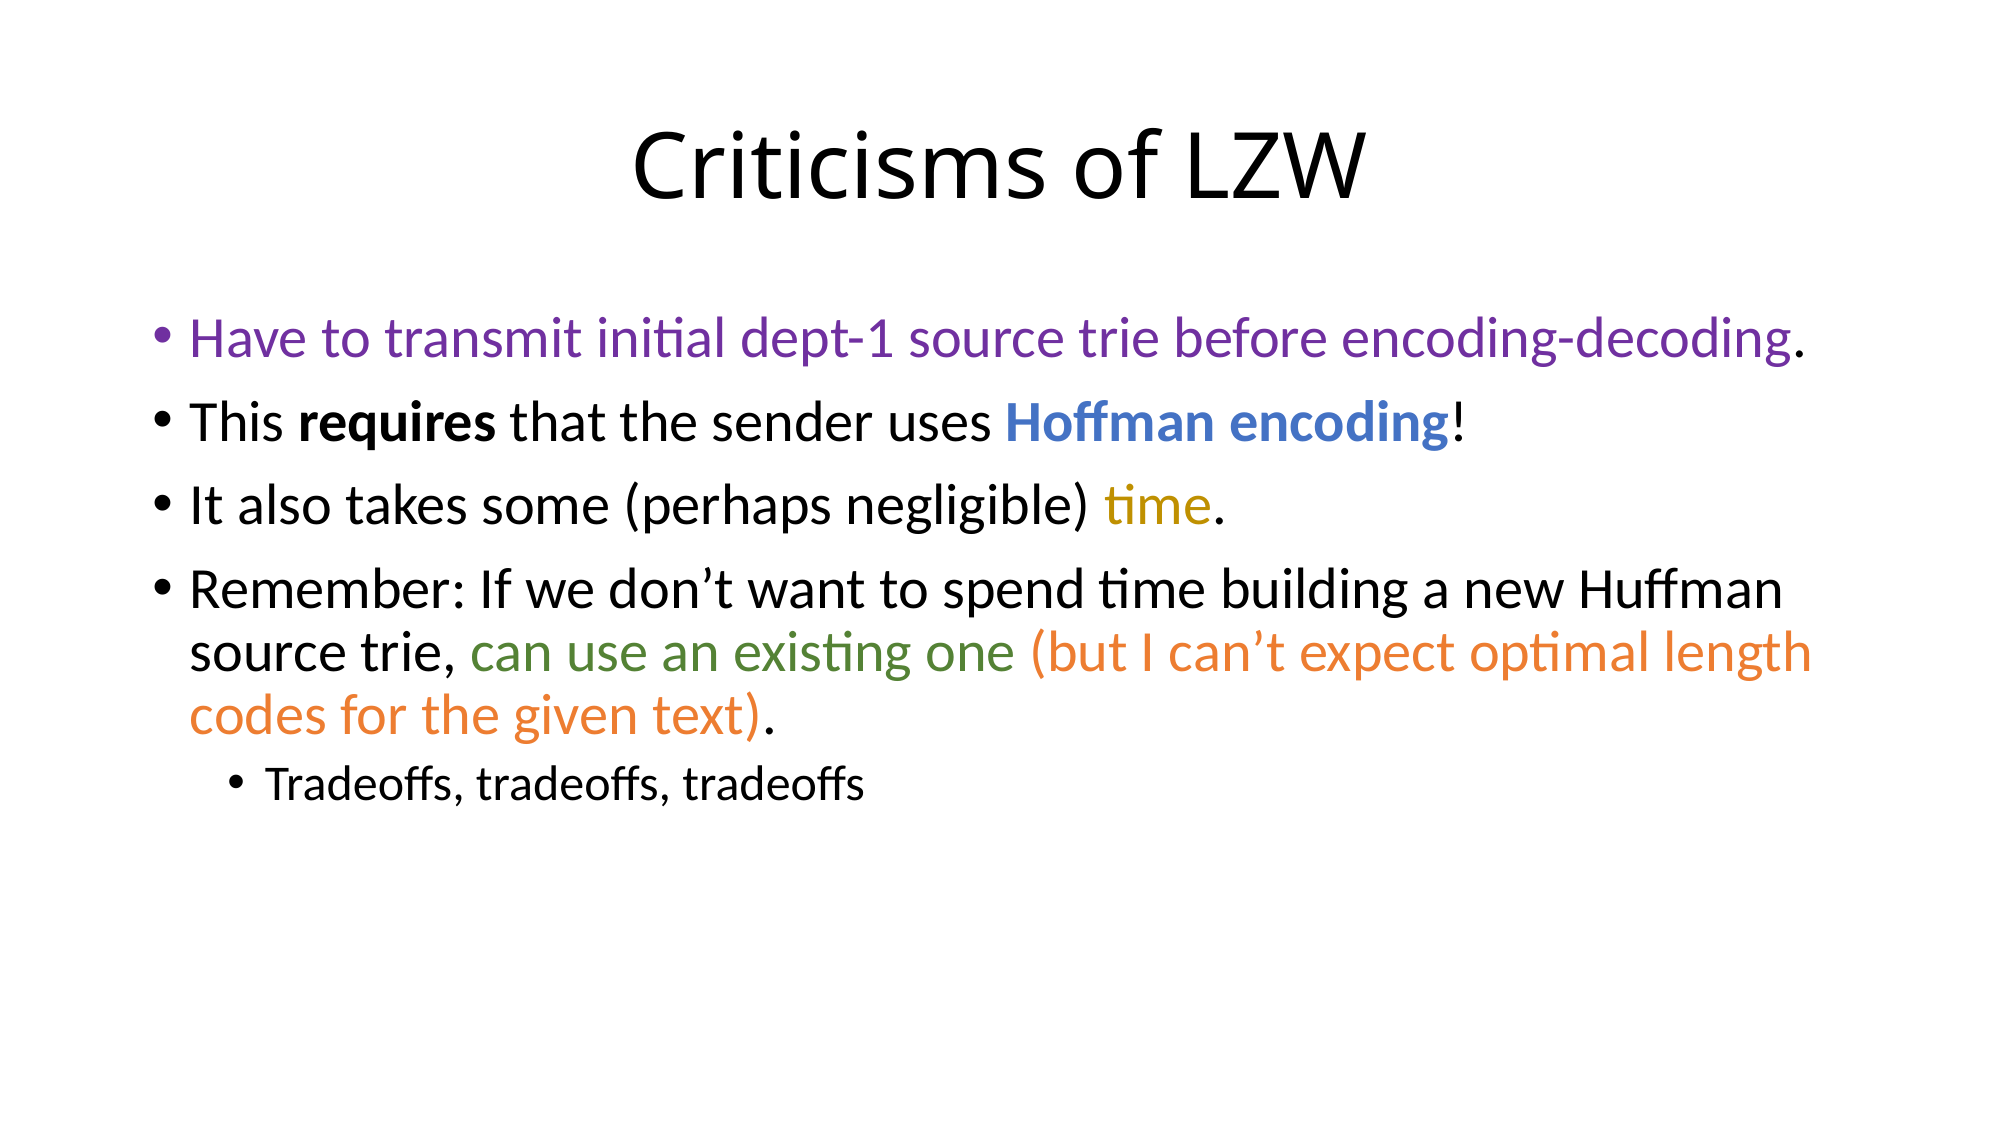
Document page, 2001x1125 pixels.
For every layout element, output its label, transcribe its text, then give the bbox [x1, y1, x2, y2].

list Have to transmit initial dept-1 source trie before encoding-decoding. This requires that the sender uses Hoffman encoding! It also takes some (perhaps negligible) time. Remember: If we don’t want to spend time building a new Huffman source trie, can use an existing one (but I can’t expect optimal length codes for the given text). Tradeoffs, tradeoffs, tradeoffs [137, 299, 1863, 1014]
title Criticisms of LZW [137, 59, 1863, 278]
